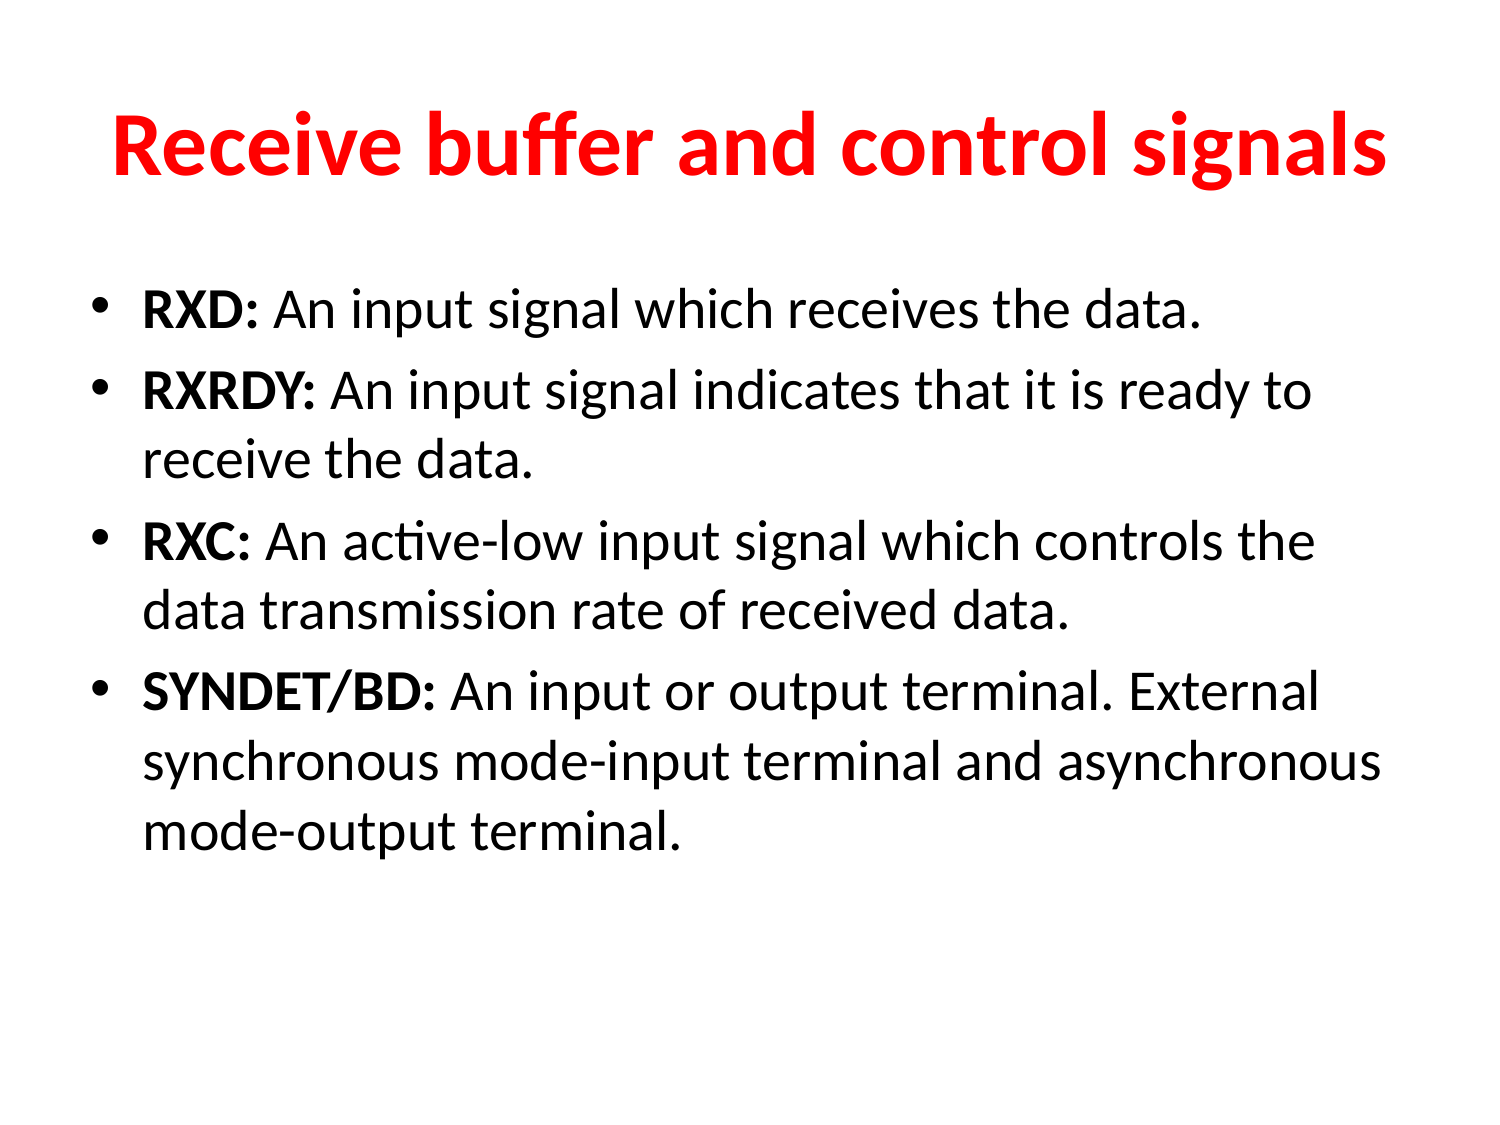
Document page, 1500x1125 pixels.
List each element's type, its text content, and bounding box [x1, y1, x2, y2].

title Receive buffer and control signals [75, 45, 1425, 233]
list RXD: An input signal which receives the data. RXRDY: An input signal indicates that it is ready to receive the data. RXC: An active-low input signal which controls the data transmission rate of received data. SYNDET/BD: An input or output terminal. External synchronous mode-input terminal and asynchronous mode-output terminal. [75, 262, 1425, 1005]
